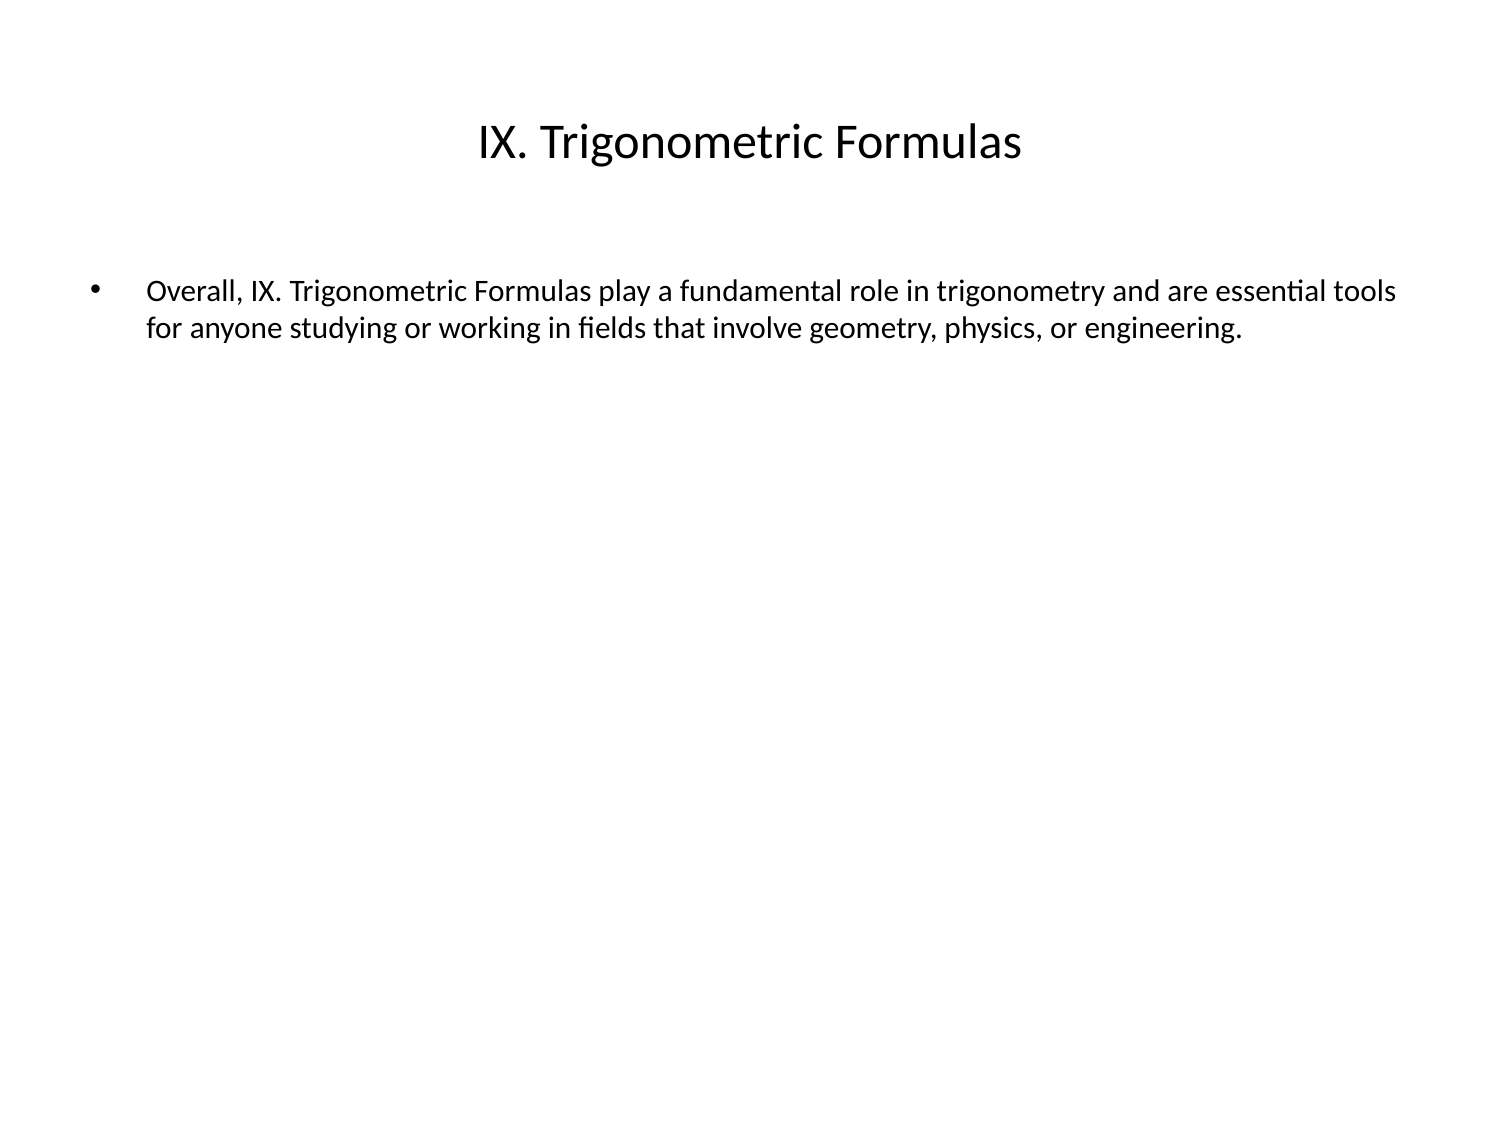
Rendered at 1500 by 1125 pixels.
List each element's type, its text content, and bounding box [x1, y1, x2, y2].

list Overall, IX. Trigonometric Formulas play a fundamental role in trigonometry and are essential tools for anyone studying or working in fields that involve geometry, physics, or engineering. [75, 262, 1425, 1005]
title IX. Trigonometric Formulas [75, 45, 1425, 233]
